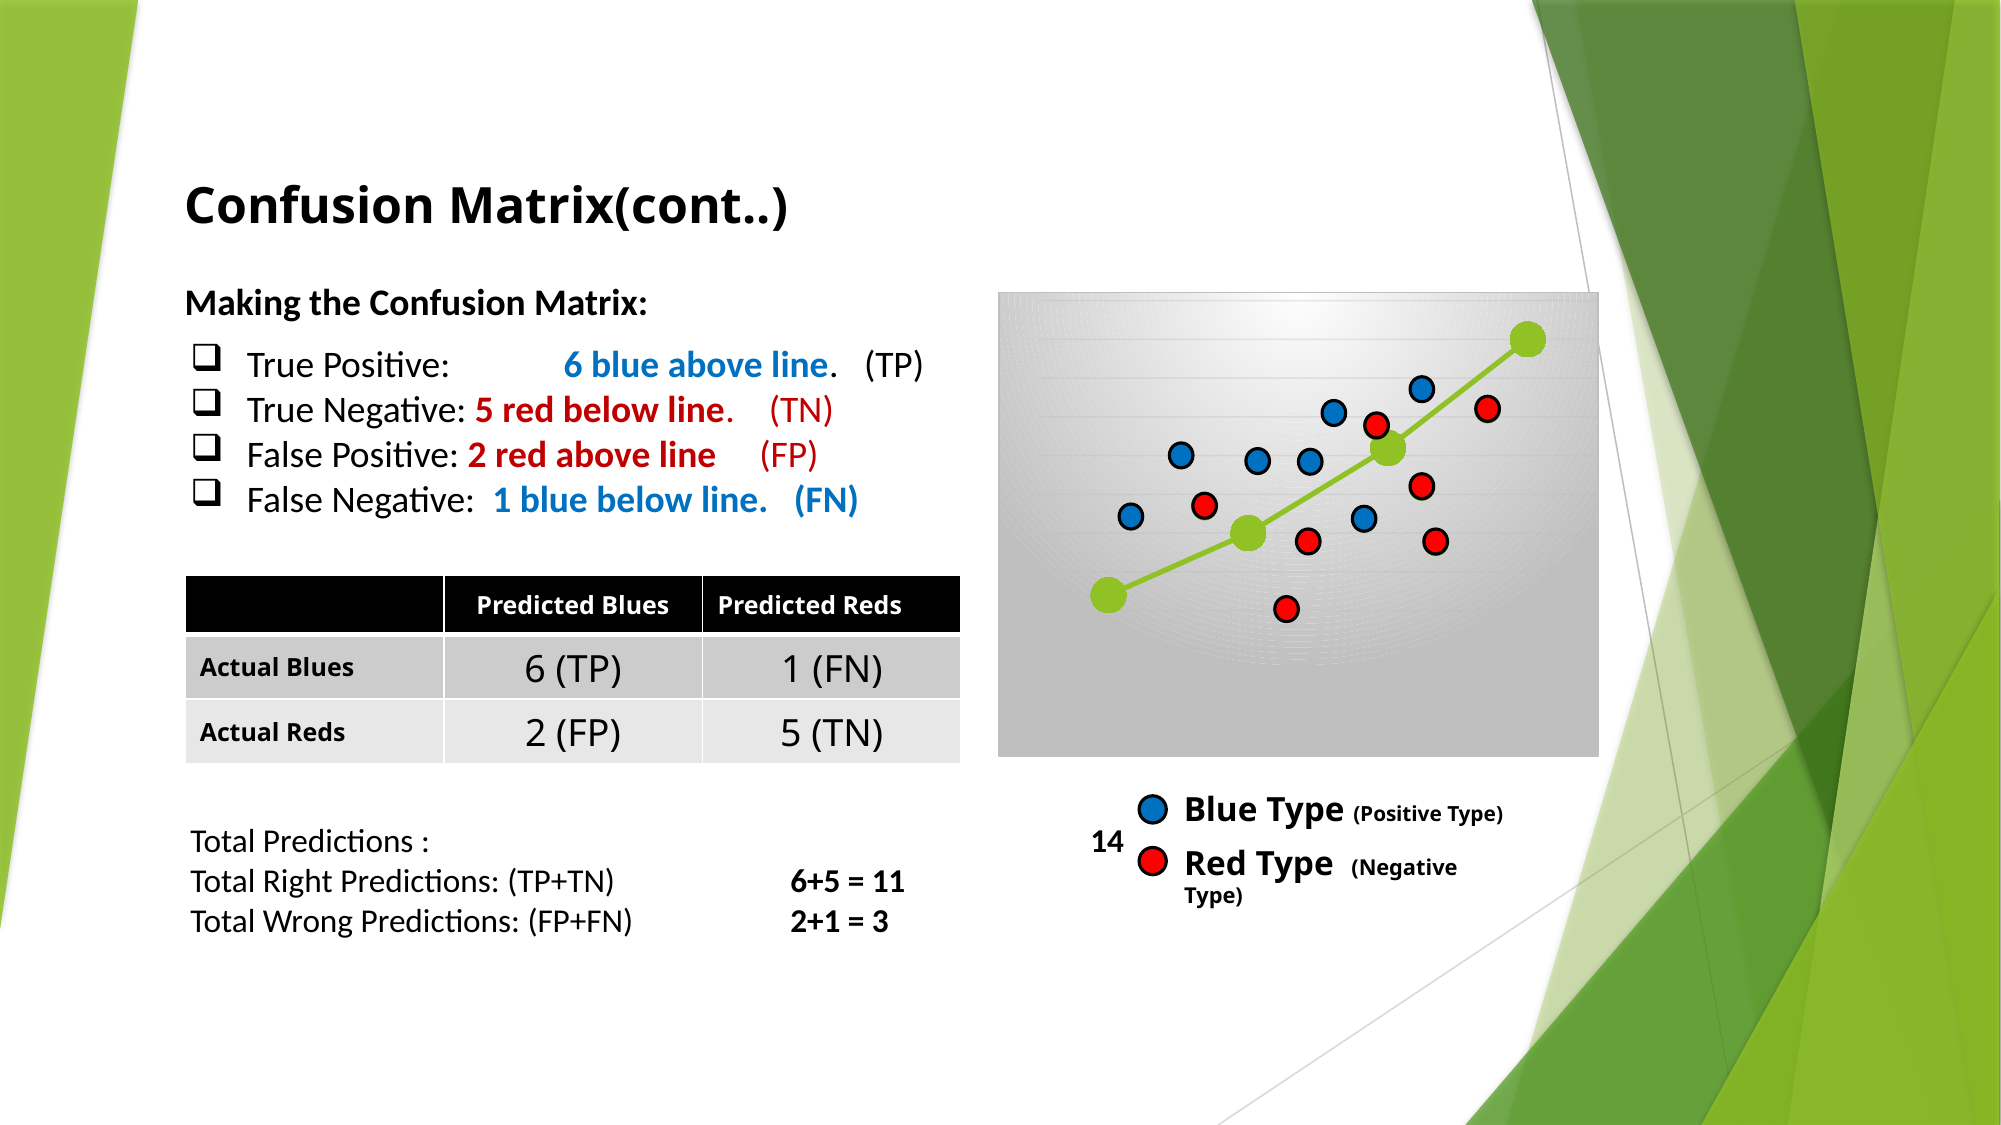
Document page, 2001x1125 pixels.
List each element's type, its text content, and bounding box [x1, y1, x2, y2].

text_box True Positive: 6 blue above line. (TP) True Negative: 5 red below line. (TN) False Positive: 2 red above line (FP) False Negative: 1 blue below line. (FN) [175, 332, 992, 528]
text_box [997, 291, 1600, 891]
table_cell 2 (FP) [445, 700, 702, 763]
table_header [186, 576, 443, 632]
text_box Making the Confusion Matrix: [169, 270, 1753, 331]
table_cell 1 (FN) [703, 637, 960, 698]
table_cell Actual Blues [186, 637, 443, 698]
table_cell 6 (TP) [445, 637, 702, 698]
table_cell 5 (TN) [703, 700, 960, 763]
text_box Confusion Matrix(cont..) [169, 135, 2000, 241]
table_cell Actual Reds [186, 700, 443, 763]
table_header Predicted Blues [445, 576, 702, 632]
text_box Total Predictions : 14 Total Right Predictions: (TP+TN) 6+5 = 11 Total Wrong Predictions: (FP+FN) 2+1 = 3 [175, 812, 1421, 947]
table_header Predicted Reds [703, 576, 960, 632]
